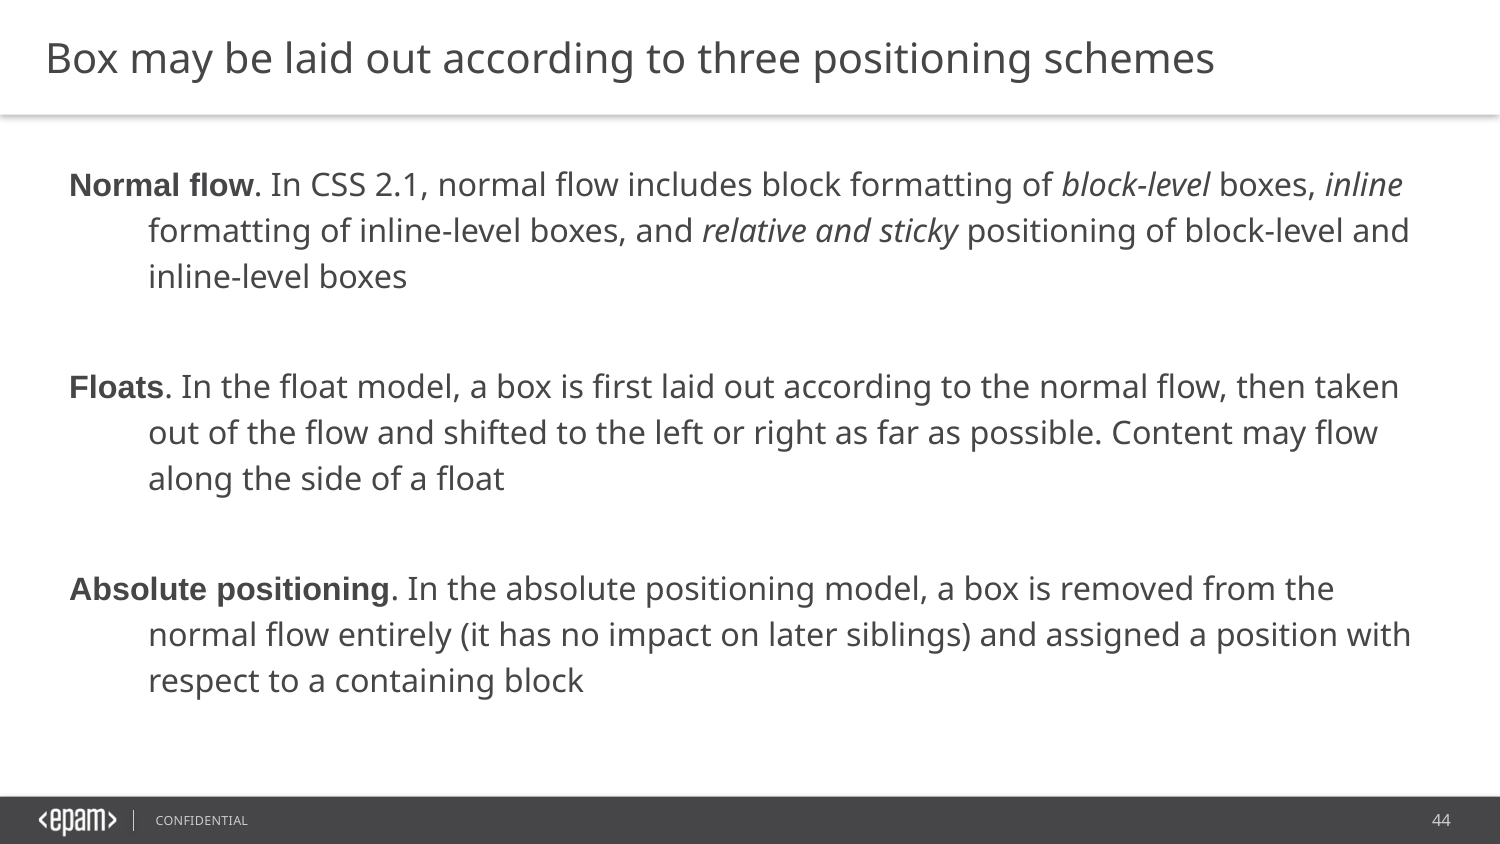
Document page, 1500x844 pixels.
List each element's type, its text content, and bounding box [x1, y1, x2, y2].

list Normal flow. In CSS 2.1, normal flow includes block formatting of block-level boxes, inline formatting of inline-level boxes, and relative and sticky positioning of block-level and inline-level boxes Floats. In the float model, a box is first laid out according to the normal flow, then taken out of the flow and shifted to the left or right as far as possible. Content may flow along the side of a float Absolute positioning. In the absolute positioning model, a box is removed from the normal flow entirely (it has no impact on later siblings) and assigned a position with respect to a containing block [57, 150, 1426, 708]
list Box may be laid out according to three positioning schemes [0, 0, 1500, 115]
picture [38, 808, 117, 837]
